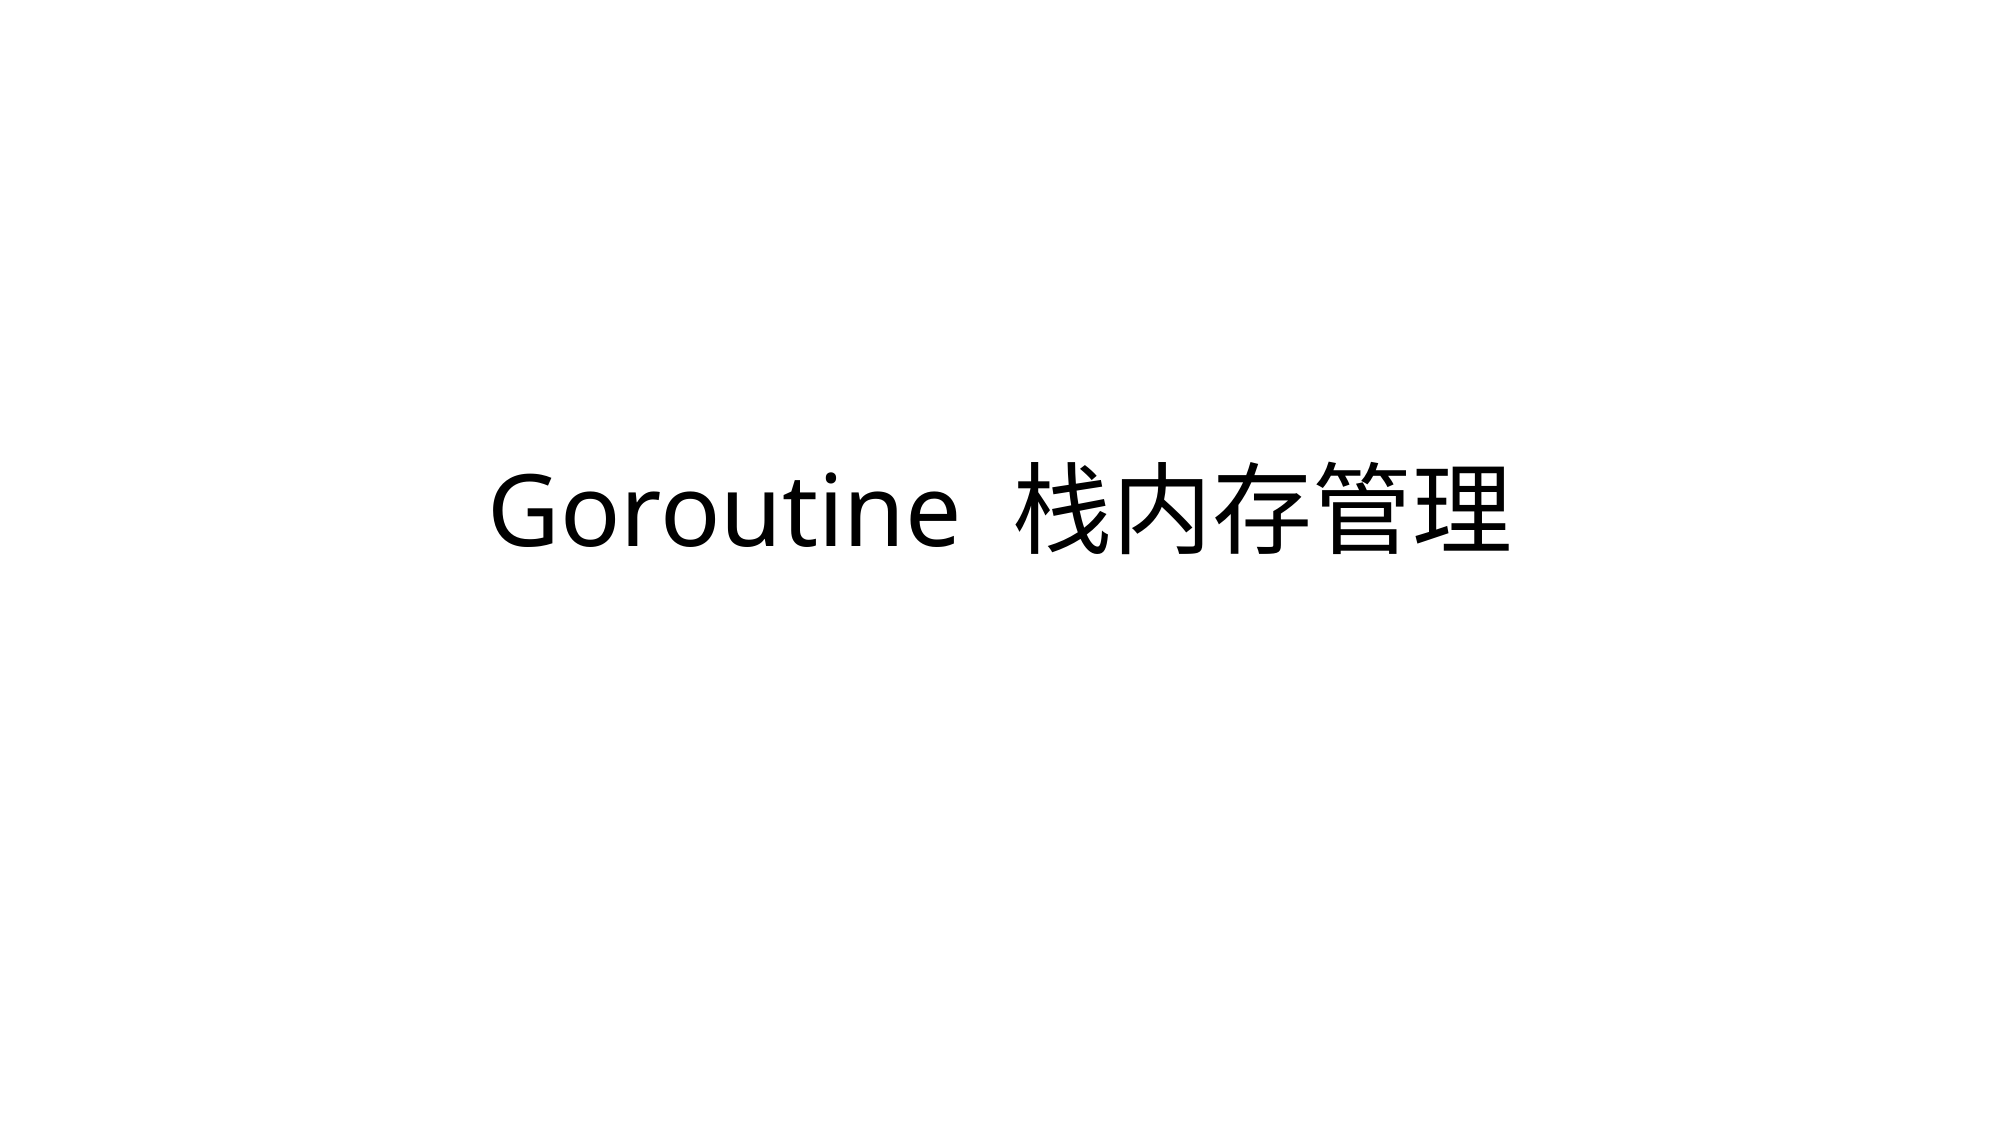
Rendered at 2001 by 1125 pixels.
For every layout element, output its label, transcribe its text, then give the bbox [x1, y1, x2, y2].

title Goroutine 栈内存管理 [249, 184, 1750, 576]
